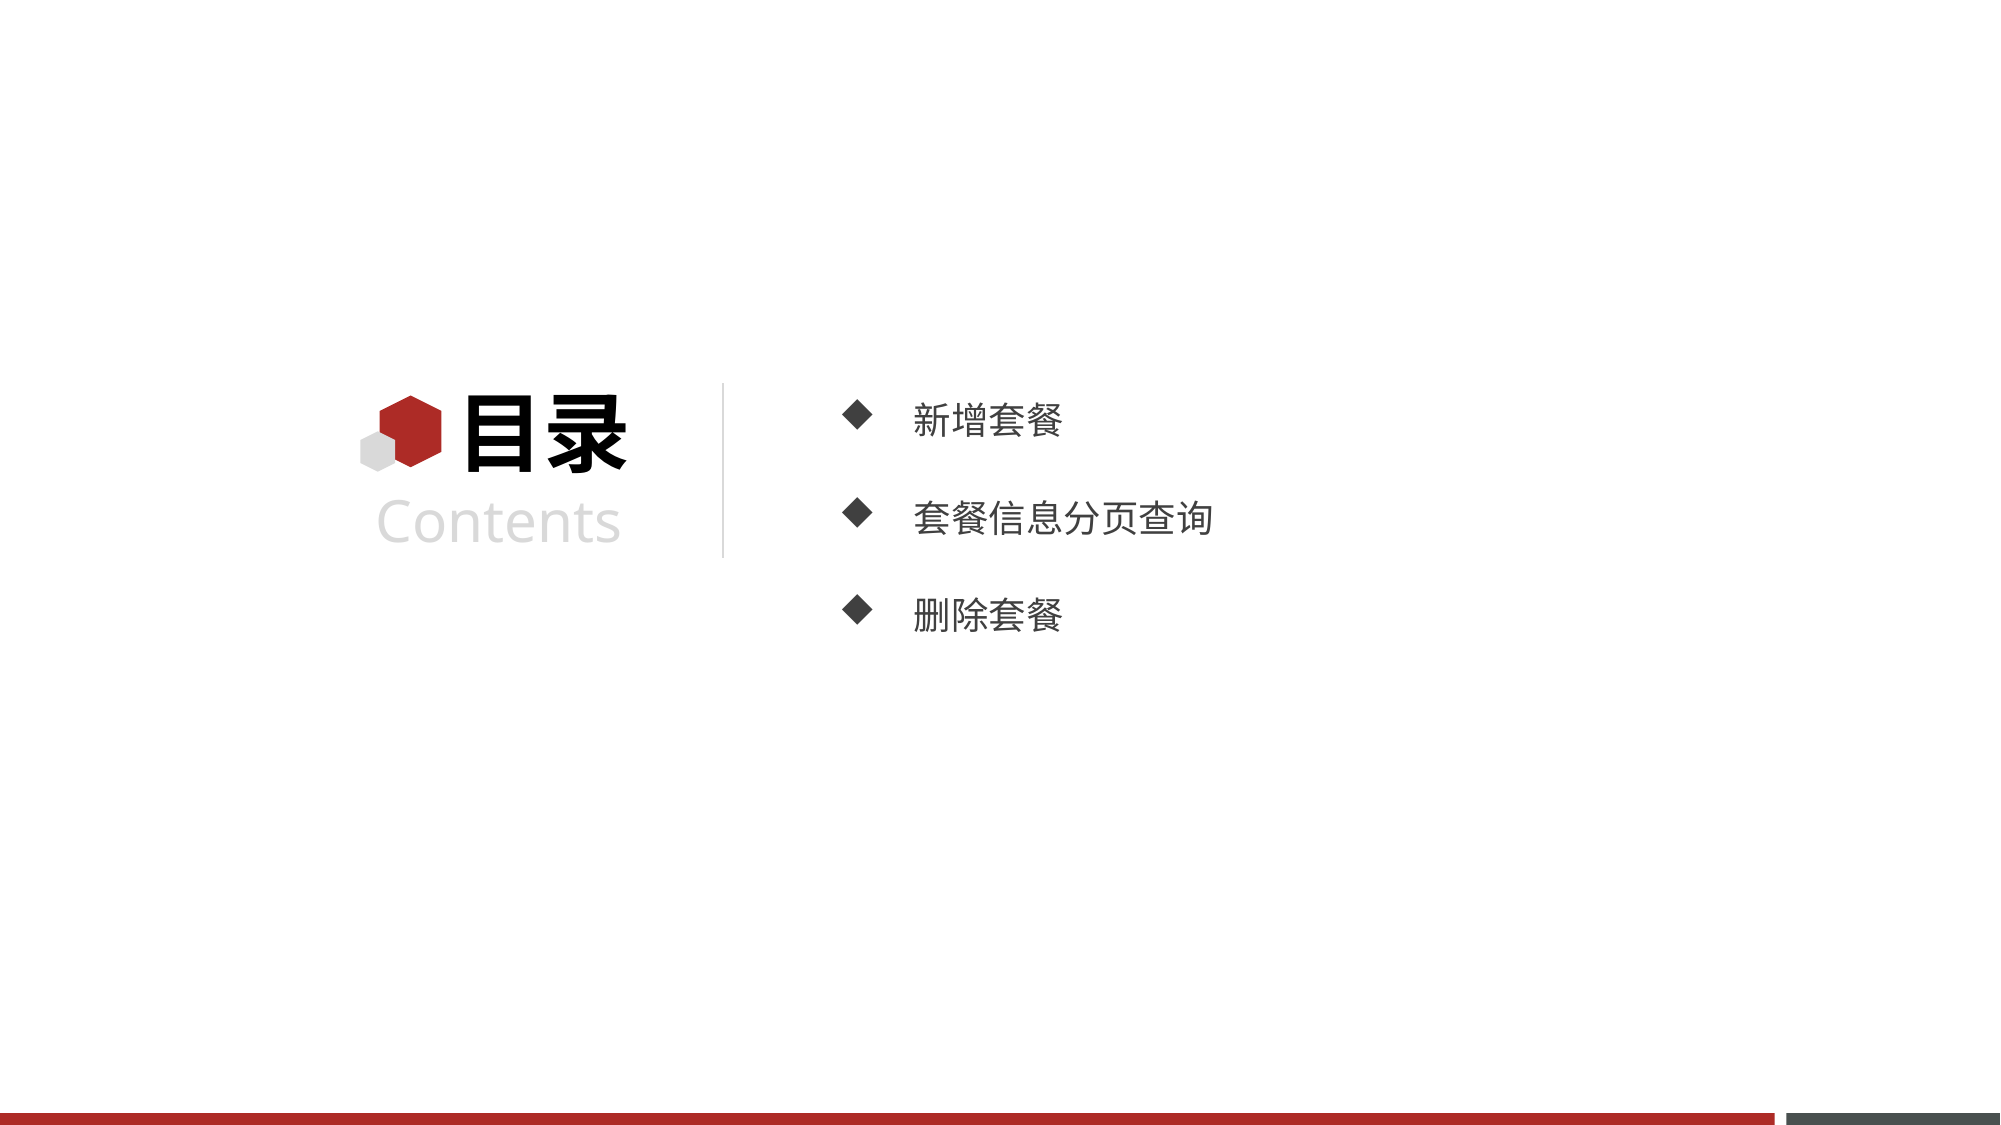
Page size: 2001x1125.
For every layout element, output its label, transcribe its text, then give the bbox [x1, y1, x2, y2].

list 新增套餐 套餐信息分页查询 删除套餐 [824, 342, 1804, 647]
